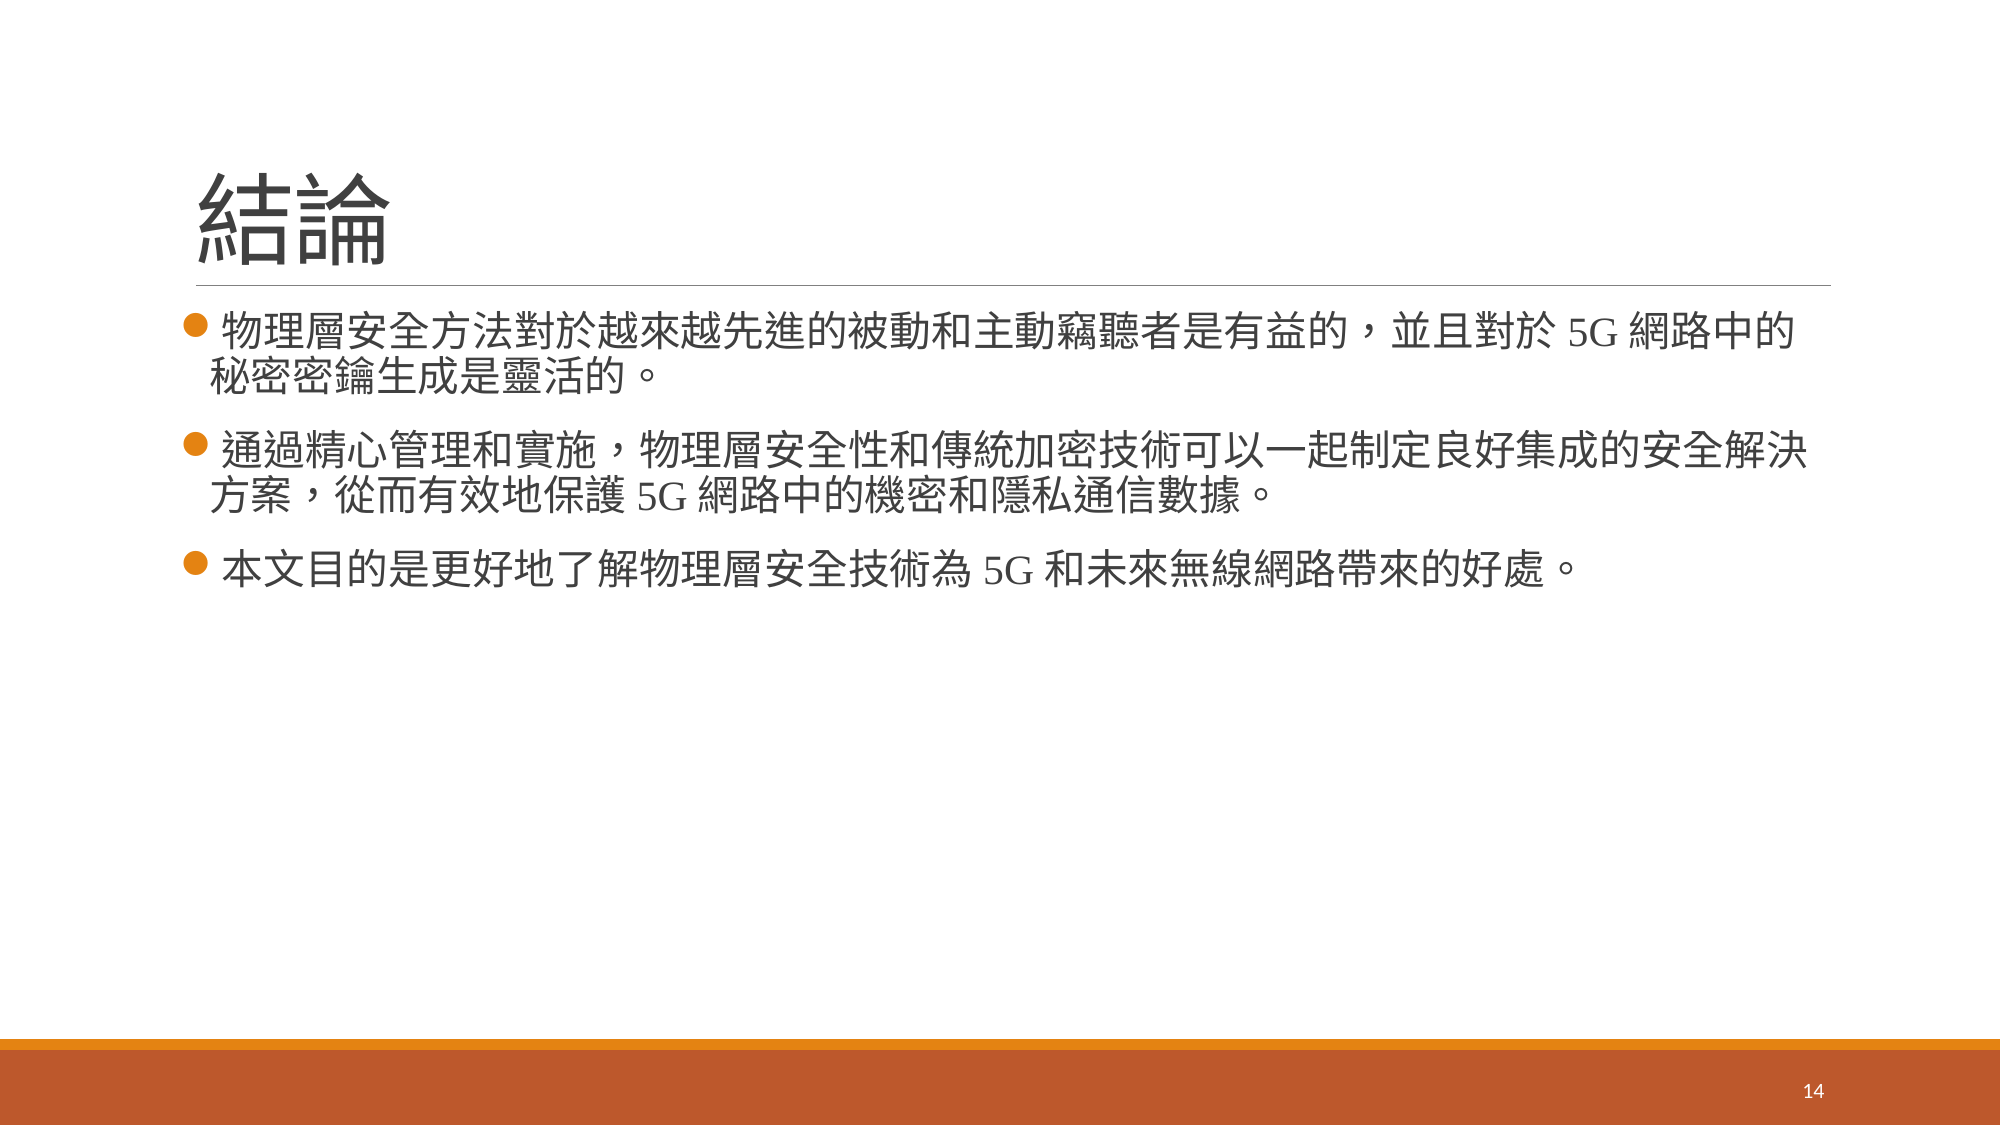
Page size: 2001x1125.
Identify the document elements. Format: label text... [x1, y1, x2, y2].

title 結論 [180, 47, 1830, 285]
list 物理層安全方法對於越來越先進的被動和主動竊聽者是有益的，並且對於5G網路中的秘密密鑰生成是靈活的。 通過精心管理和實施，物理層安全性和傳統加密技術可以一起制定良好集成的安全解決方案，從而有效地保護5G網路中的機密和隱私通信數據。 本文目的是更好地了解物理層安全技術為5G和未來無線網路帶來的好處。 [180, 302, 1830, 963]
slide_number 14 [1624, 1059, 1840, 1120]
